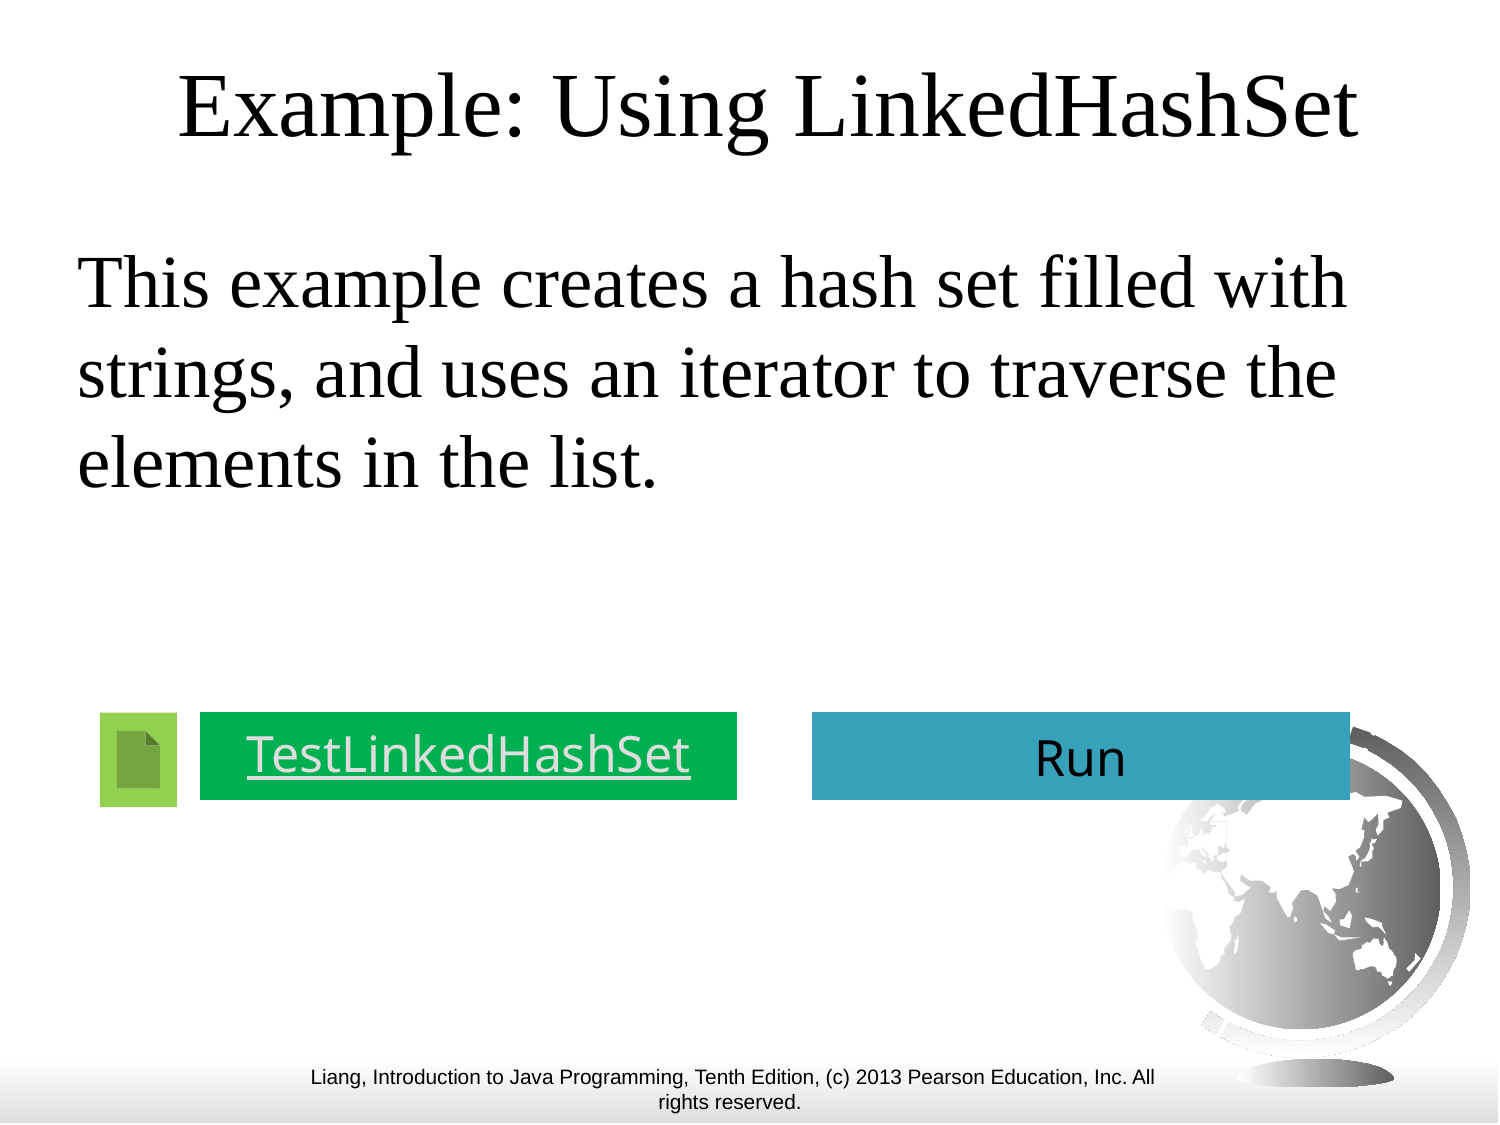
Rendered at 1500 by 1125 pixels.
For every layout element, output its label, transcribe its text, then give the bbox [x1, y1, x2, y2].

text_box TestLinkedHashSet [199, 712, 738, 800]
text_box Run [812, 712, 1350, 800]
slide_number [1074, 1049, 1388, 1125]
list This example creates a hash set filled with strings, and uses an iterator to traverse the elements in the list. [62, 224, 1400, 600]
title Example: Using LinkedHashSet [0, 37, 1500, 163]
text_box [99, 712, 177, 808]
